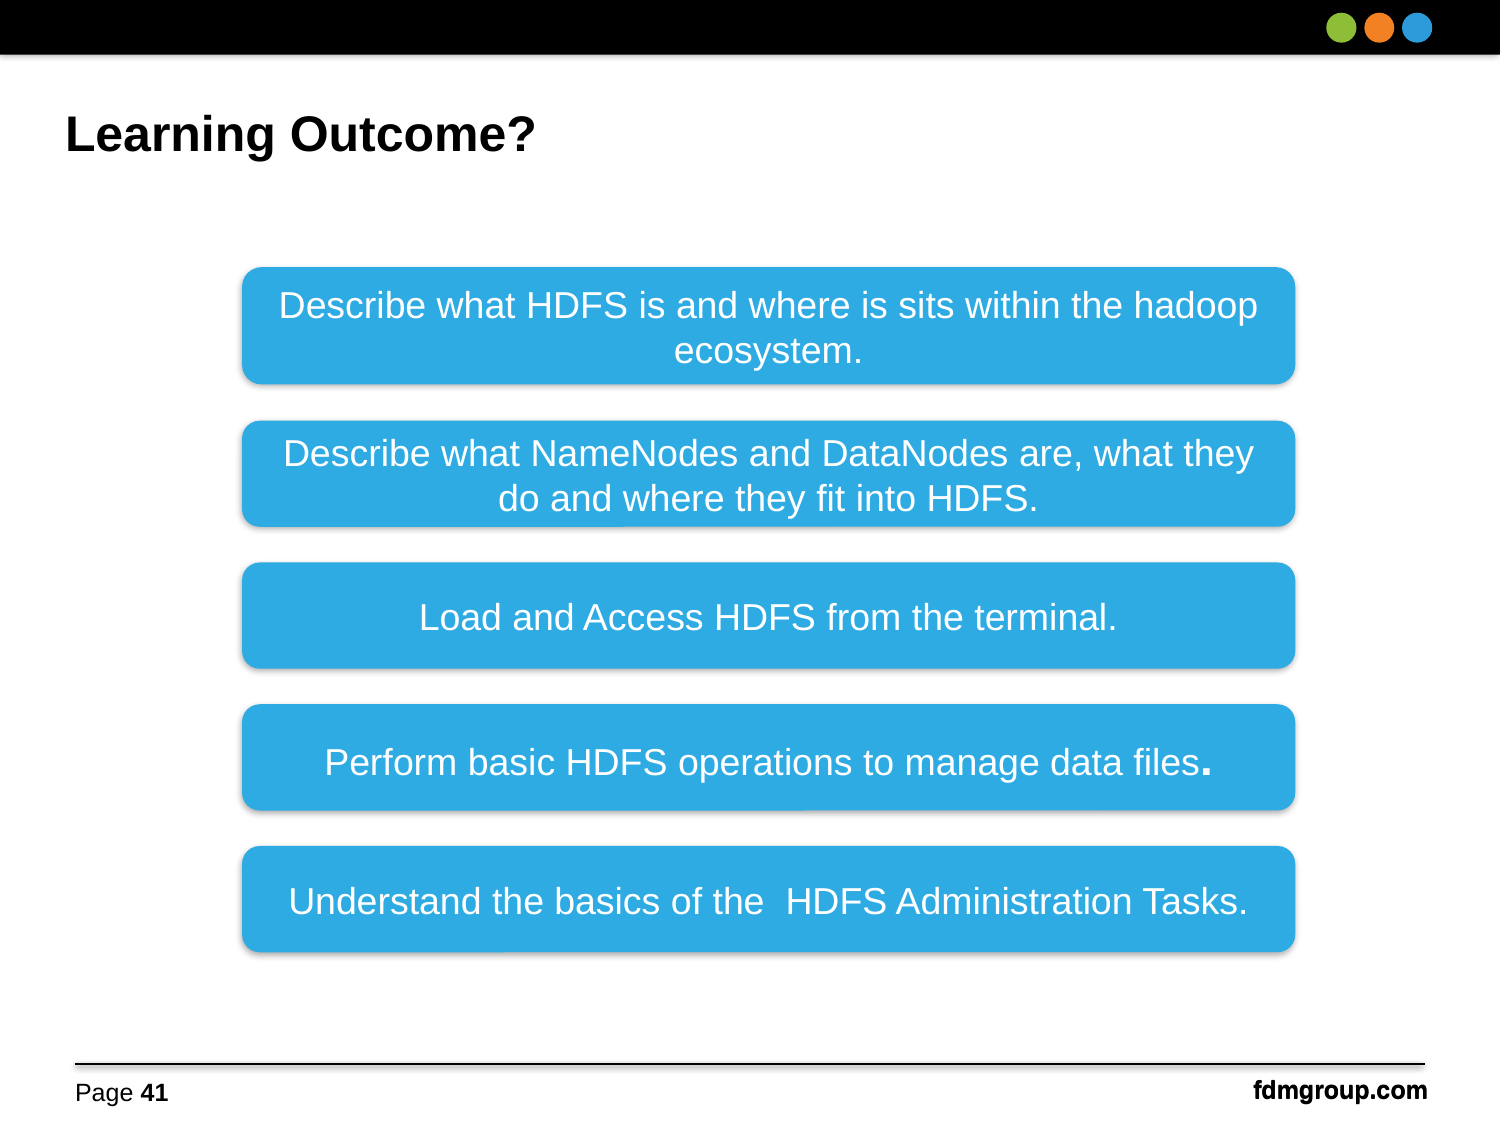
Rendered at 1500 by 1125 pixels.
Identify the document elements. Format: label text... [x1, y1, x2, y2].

text_box Describe what NameNodes and DataNodes are, what they do and where they fit into HDFS. [241, 419, 1297, 528]
text_box Describe what HDFS is and where is sits within the hadoop ecosystem. [241, 266, 1297, 386]
text_box Load and Access HDFS from the terminal. [241, 561, 1297, 670]
text_box Understand the basics of the HDFS Administration Tasks. [241, 845, 1297, 954]
slide_number Page 41 [75, 1076, 425, 1107]
text_box Perform basic HDFS operations to manage data files. [241, 703, 1297, 812]
title Learning Outcome? [64, 101, 1415, 170]
